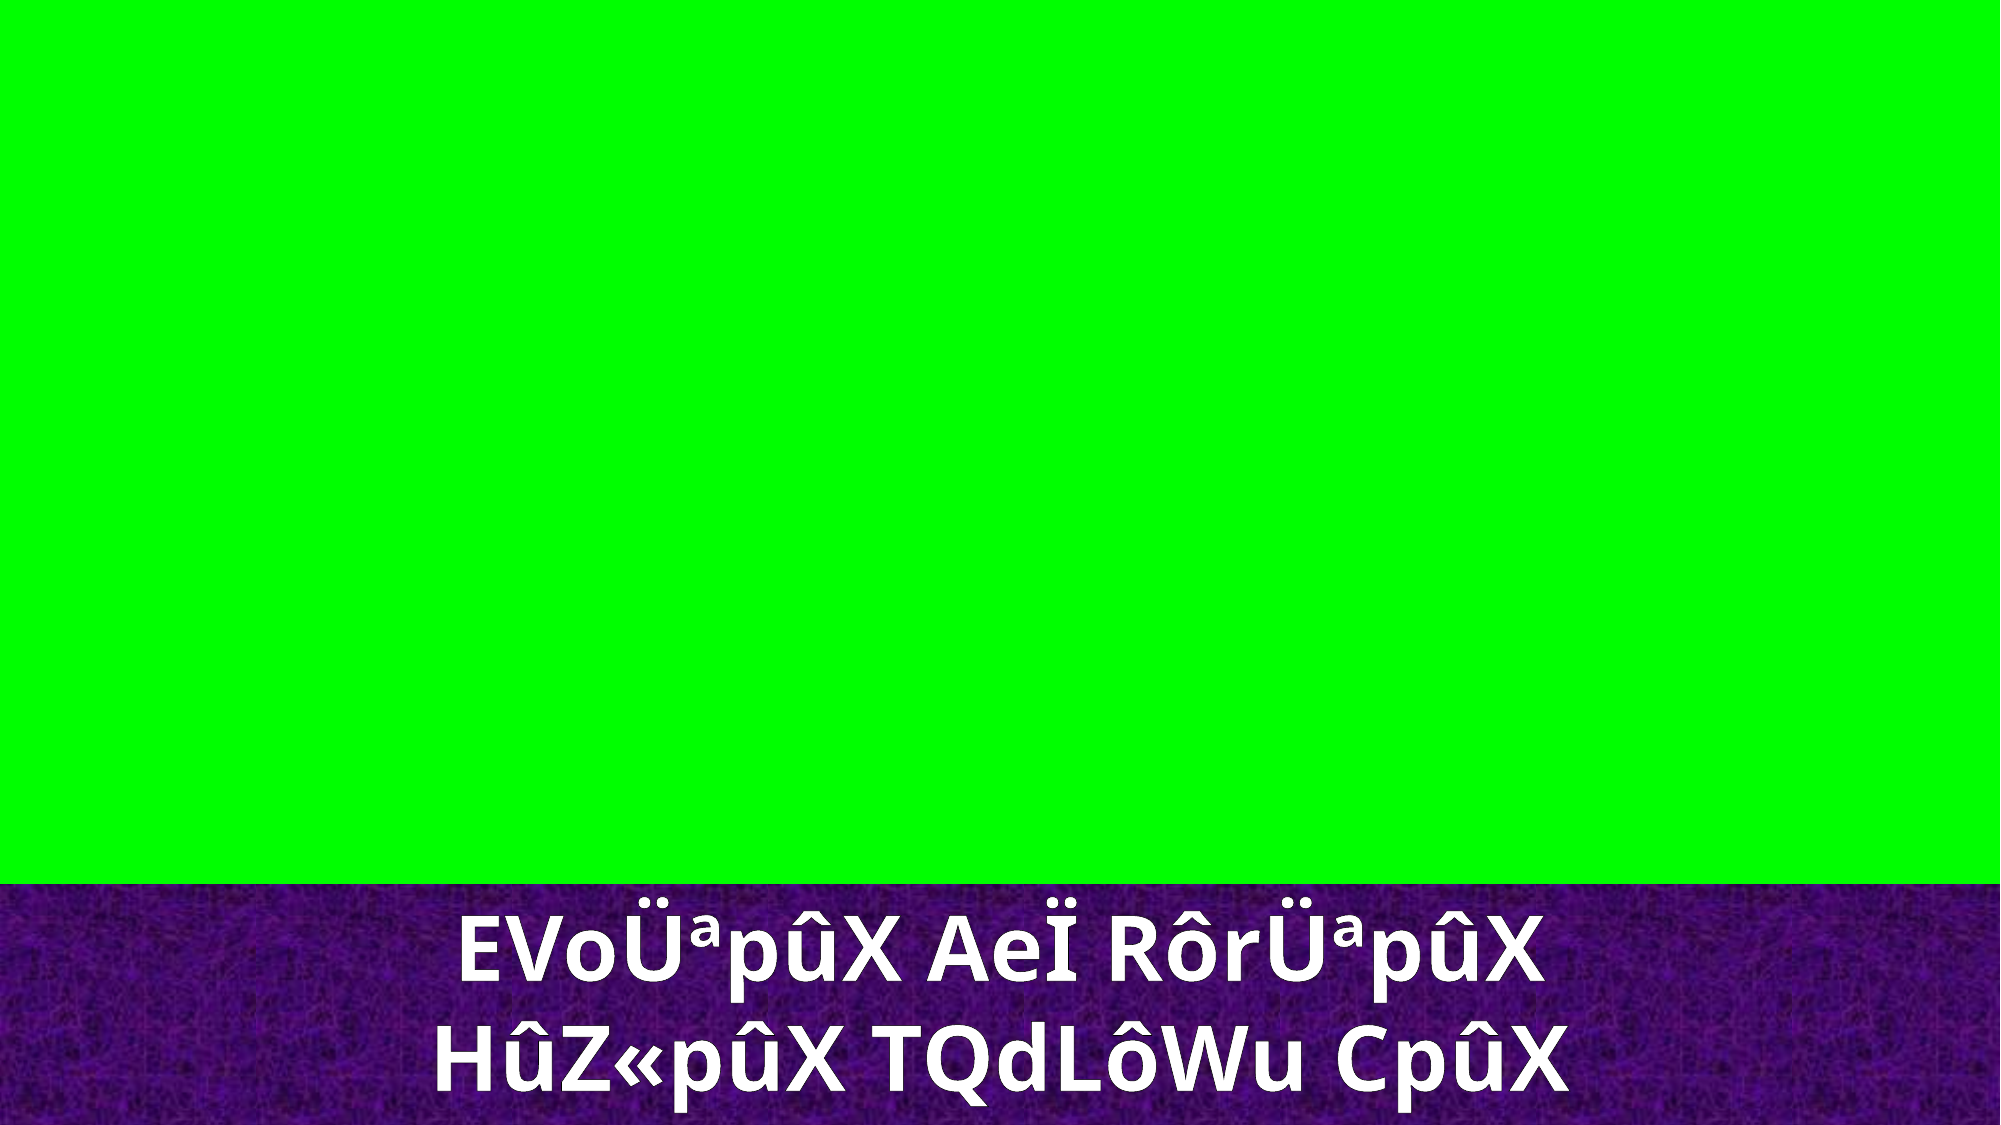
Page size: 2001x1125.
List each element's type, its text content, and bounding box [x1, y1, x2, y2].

text_box [0, 884, 2000, 1125]
text_box EVoÜªpûX AeÏ RôrÜªpûX HûZ«pûX TQdLôWu CpûX [268, 882, 1732, 1117]
